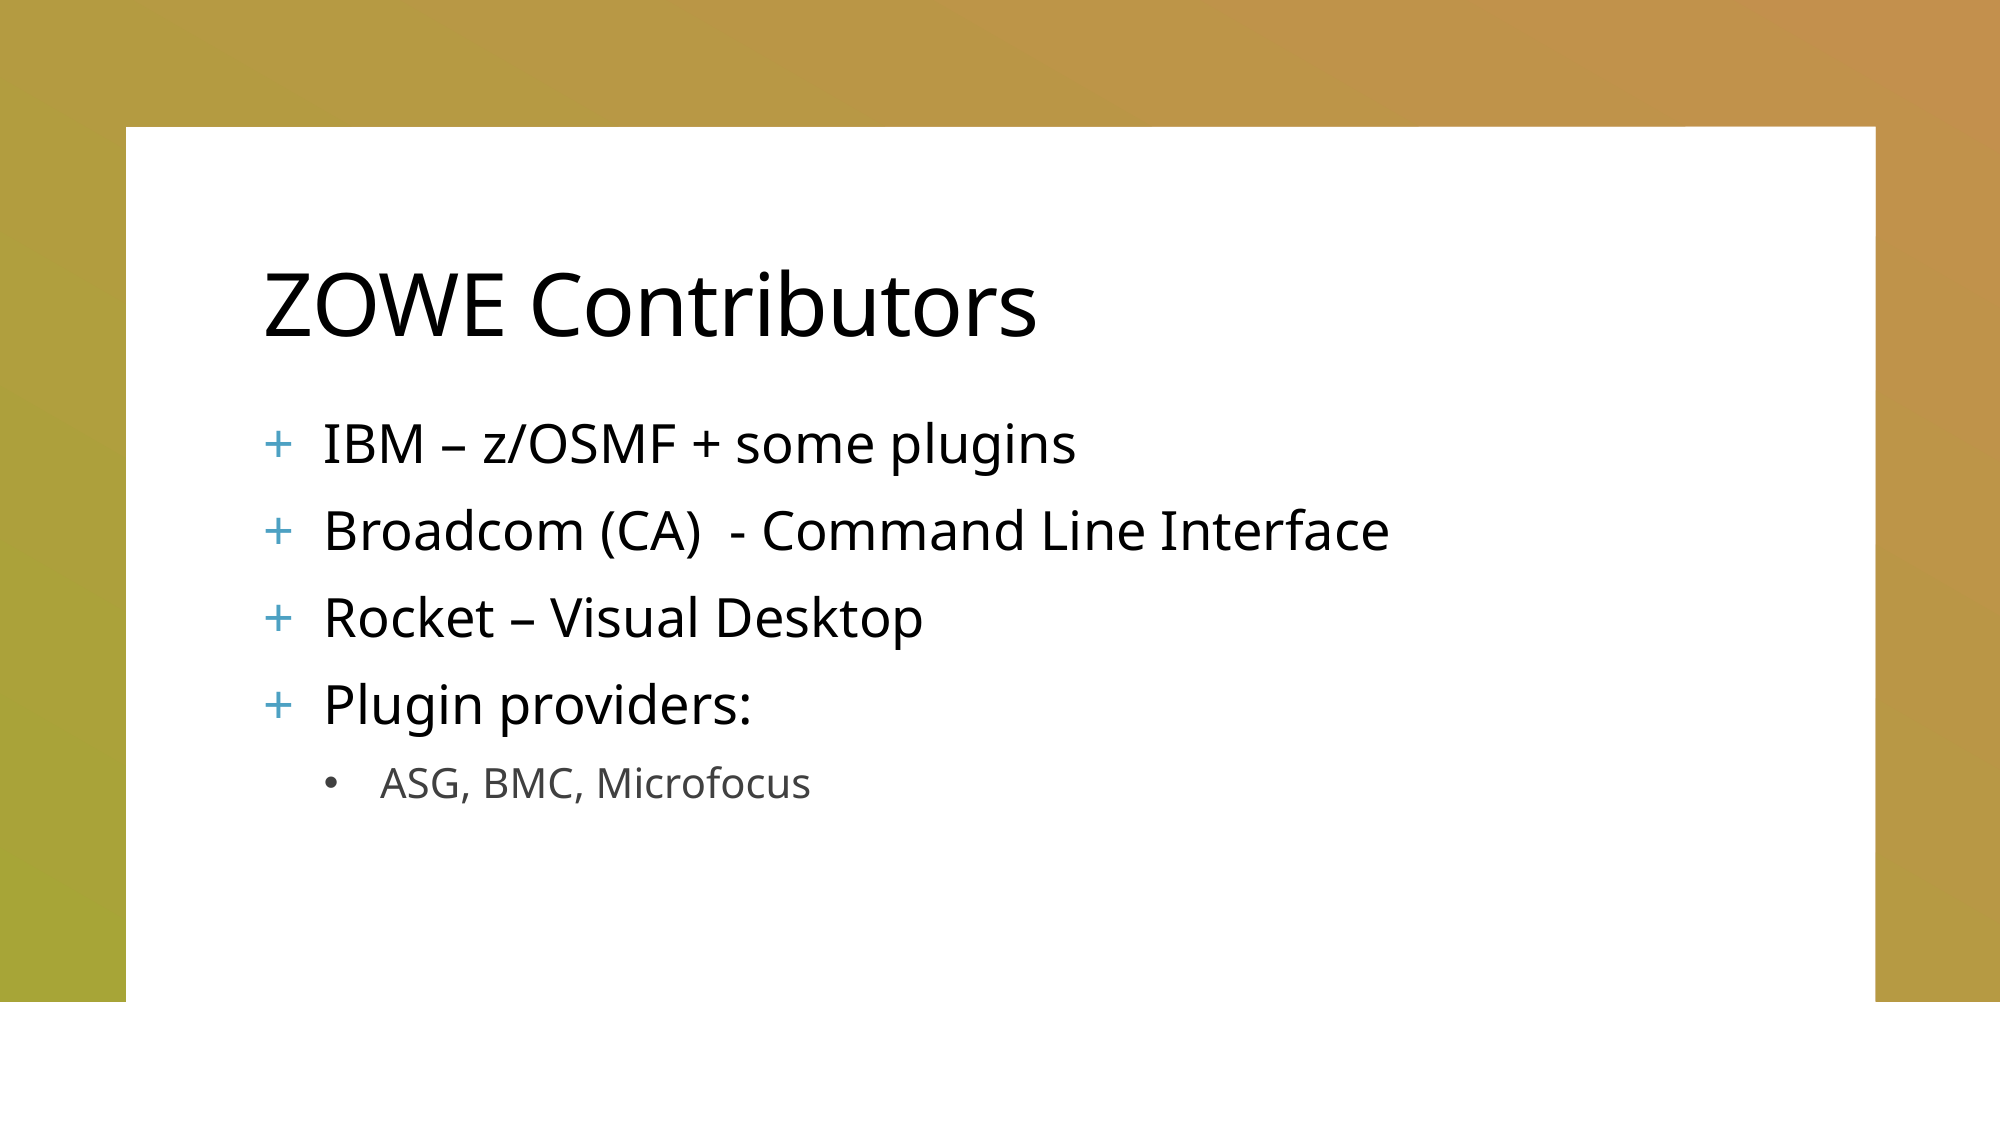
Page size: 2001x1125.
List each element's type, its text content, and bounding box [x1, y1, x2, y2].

list IBM – z/OSMF + some plugins Broadcom (CA) - Command Line Interface Rocket – Visual Desktop Plugin providers: ASG, BMC, Microfocus [248, 398, 1749, 912]
title ZOWE Contributors [248, 248, 1749, 398]
